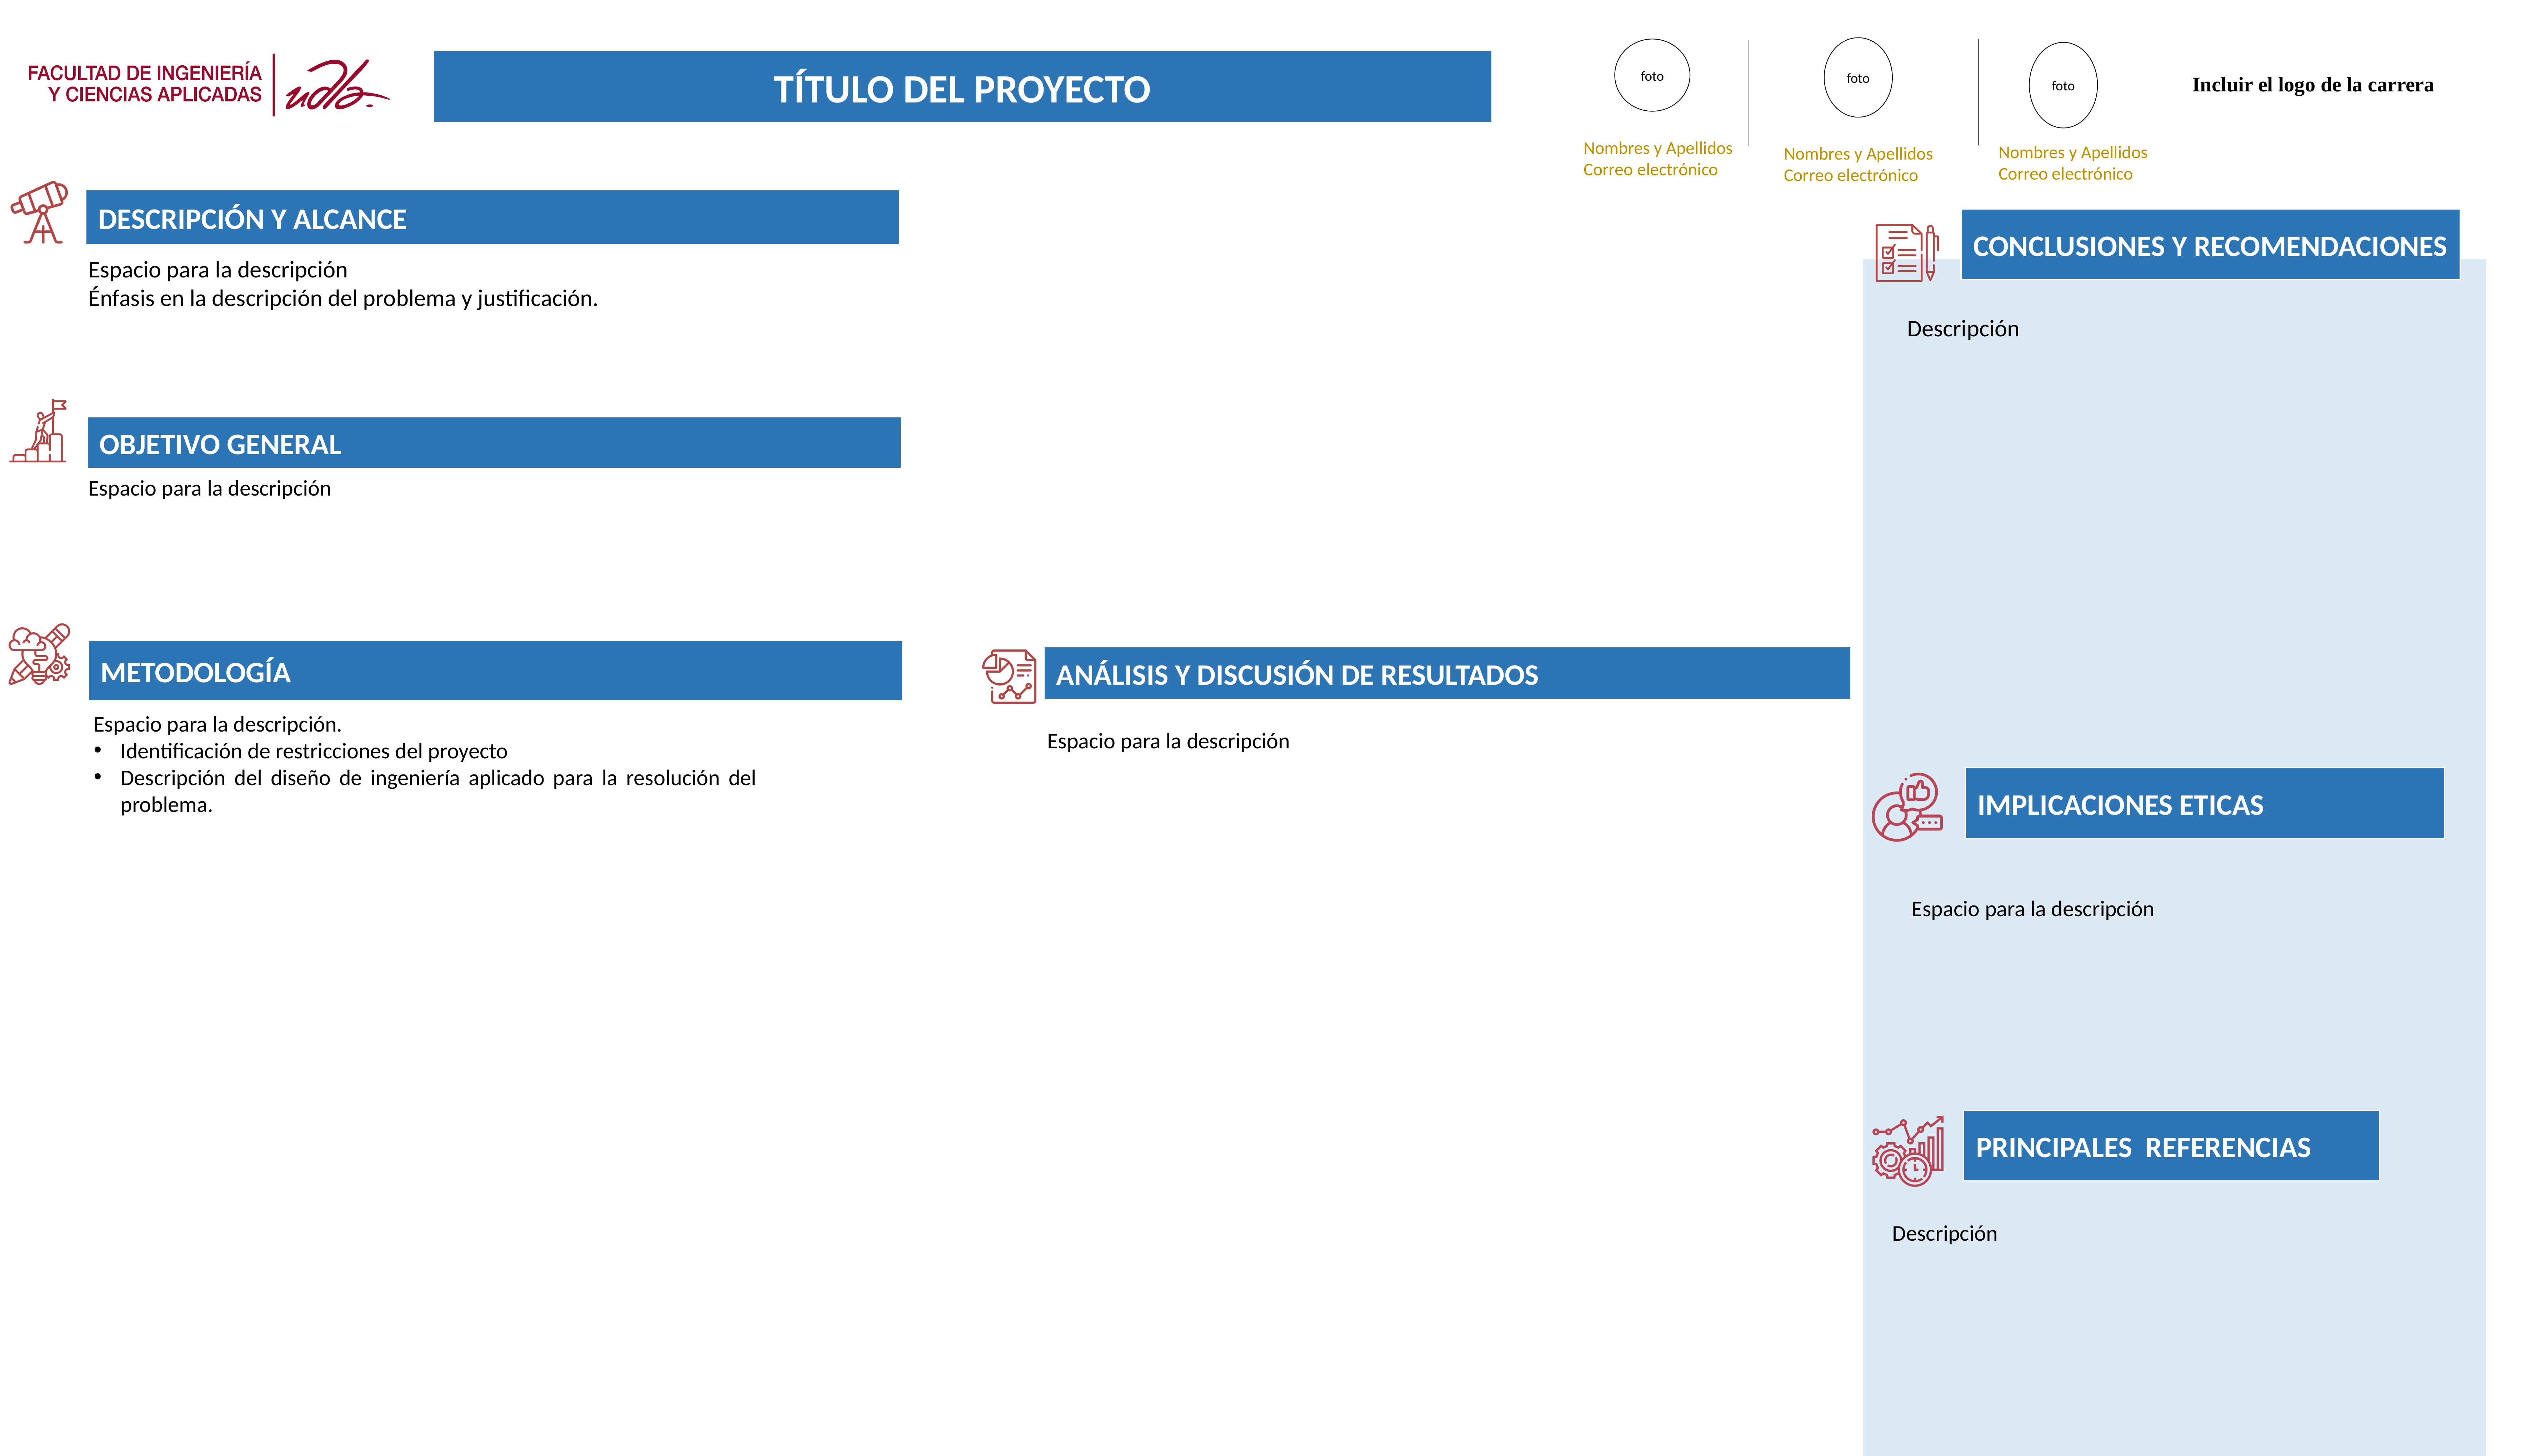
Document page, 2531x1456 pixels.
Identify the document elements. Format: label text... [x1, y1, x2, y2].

text_box Descripción [1907, 312, 2300, 341]
text_box CONCLUSIONES Y RECOMENDACIONES [1960, 209, 2461, 280]
text_box Nombres y Apellidos Correo electrónico [1784, 142, 1915, 196]
picture [0, 166, 85, 258]
table_header Incluir el logo de la carrera [2167, 71, 2460, 120]
text_box foto [2029, 42, 2098, 129]
text_box Espacio para la descripción [1911, 894, 2371, 948]
picture [7, 622, 71, 686]
picture [1875, 221, 1939, 285]
text_box TÍTULO DEL PROYECTO [433, 50, 1492, 123]
text_box foto [1824, 37, 1893, 118]
picture [1872, 772, 1943, 843]
text_box Nombres y Apellidos Correo electrónico [1584, 136, 1729, 190]
picture [9, 399, 73, 462]
picture [982, 649, 1036, 704]
text_box Nombres y Apellidos Correo electrónico [1999, 140, 2129, 194]
text_box METODOLOGÍA [88, 640, 903, 701]
text_box DESCRIPCIÓN Y ALCANCE [85, 189, 900, 245]
text_box Descripción [1892, 1219, 2352, 1246]
text_box [1863, 259, 2486, 1456]
picture [12, 39, 426, 126]
text_box Espacio para la descripción Énfasis en la descripción del problema y justificación. [88, 254, 756, 311]
text_box IMPLICACIONES ETICAS [1965, 767, 2445, 839]
text_box Espacio para la descripción [88, 473, 593, 501]
text_box Espacio para la descripción [1044, 724, 1543, 754]
text_box OBJETIVO GENERAL [87, 416, 902, 469]
text_box ANÁLISIS Y DISCUSIÓN DE RESULTADOS [1044, 646, 1851, 700]
text_box Espacio para la descripción. Identificación de restricciones del proyecto Descripción del diseño de ingeniería aplicado para la resolución del problema. [90, 708, 761, 872]
text_box foto [1614, 39, 1691, 112]
text_box PRINCIPALES REFERENCIAS [1963, 1110, 2380, 1181]
picture [1872, 1116, 1944, 1187]
